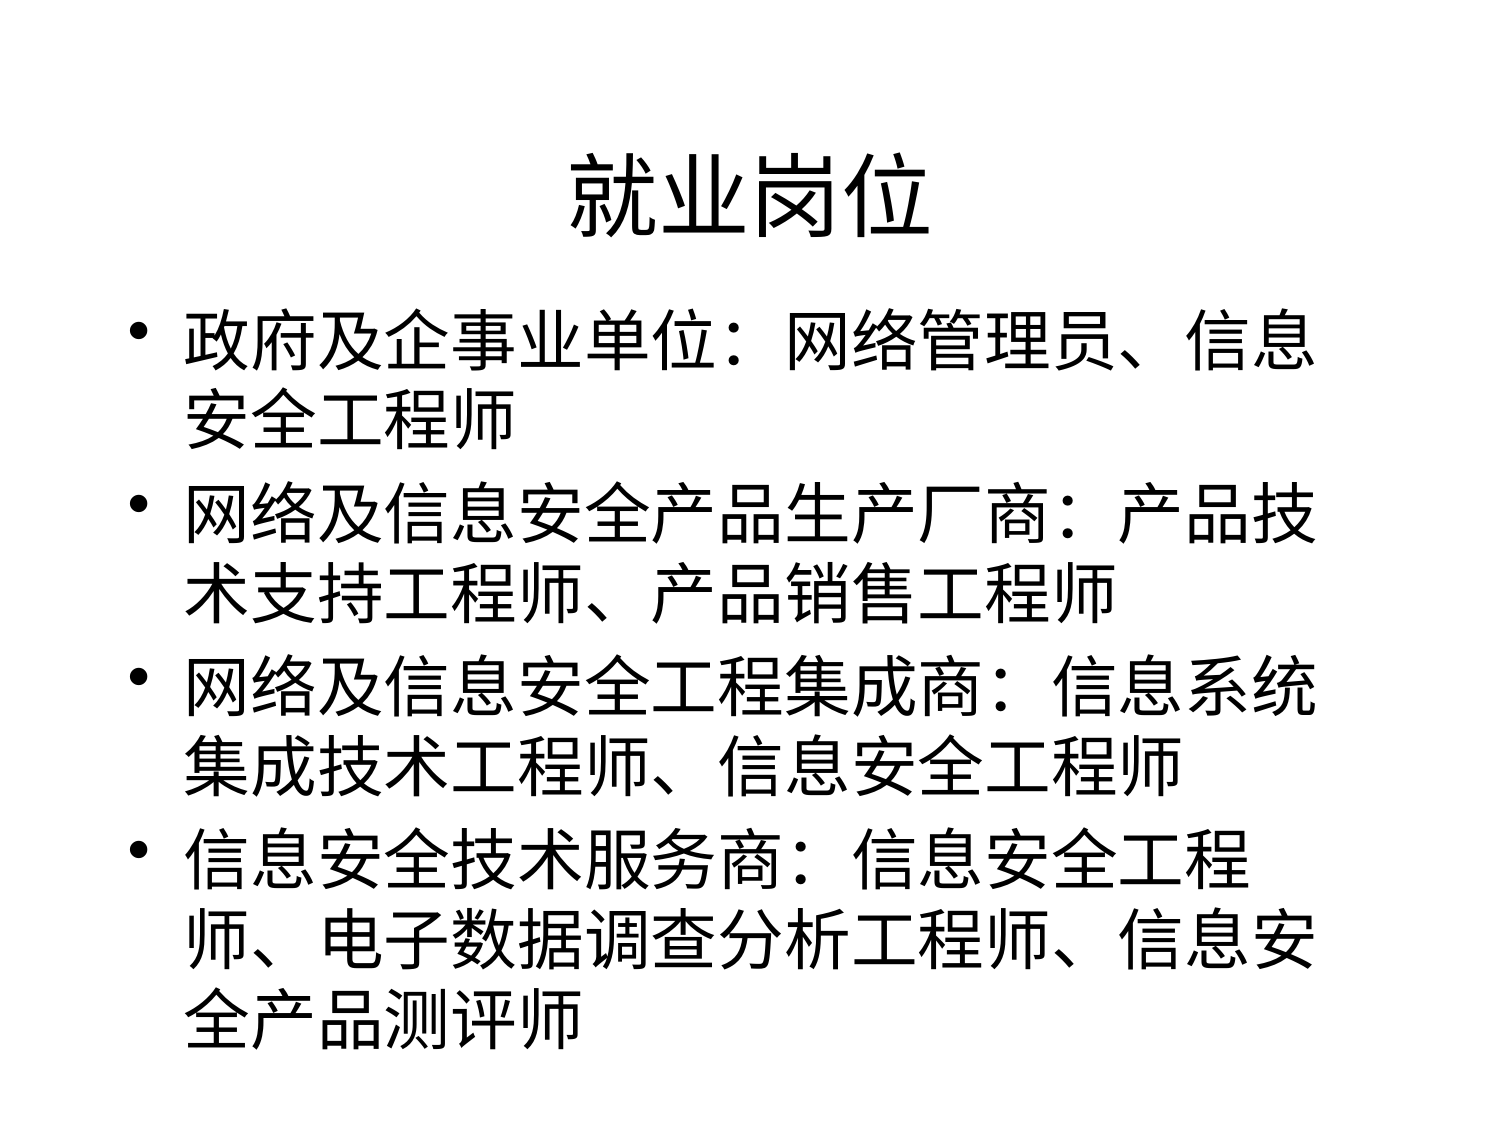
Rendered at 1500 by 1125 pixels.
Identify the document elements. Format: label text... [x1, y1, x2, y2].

list 政府及企事业单位：网络管理员、信息安全工程师 网络及信息安全产品生产厂商：产品技术支持工程师、产品销售工程师 网络及信息安全工程集成商：信息系统集成技术工程师、信息安全工程师 信息安全技术服务商：信息安全工程师、电子数据调查分析工程师、信息安全产品测评师 [112, 290, 1388, 1083]
title 就业岗位 [112, 99, 1388, 288]
